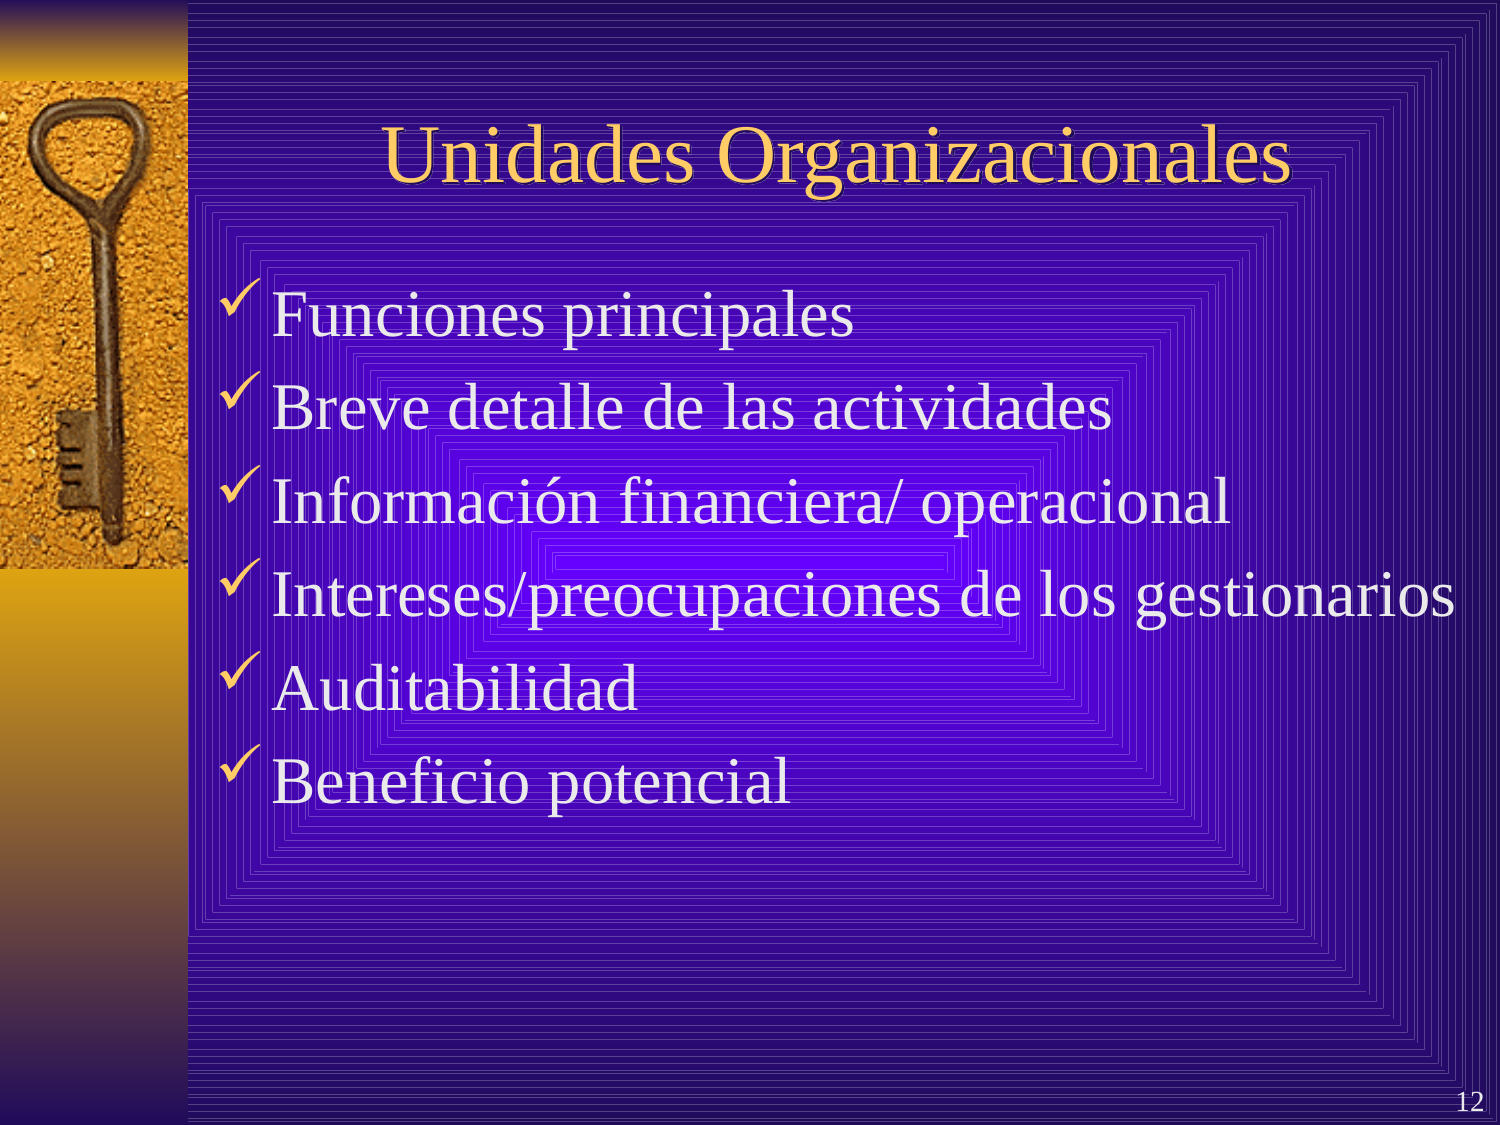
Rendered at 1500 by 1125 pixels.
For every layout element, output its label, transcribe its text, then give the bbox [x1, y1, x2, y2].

list Funciones principales Breve detalle de las actividades Información financiera/ operacional Intereses/preocupaciones de los gestionarios Auditabilidad Beneficio potencial [199, 262, 1476, 1001]
slide_number 12 [1187, 1050, 1500, 1125]
title Unidades Organizacionales [199, 49, 1476, 249]
